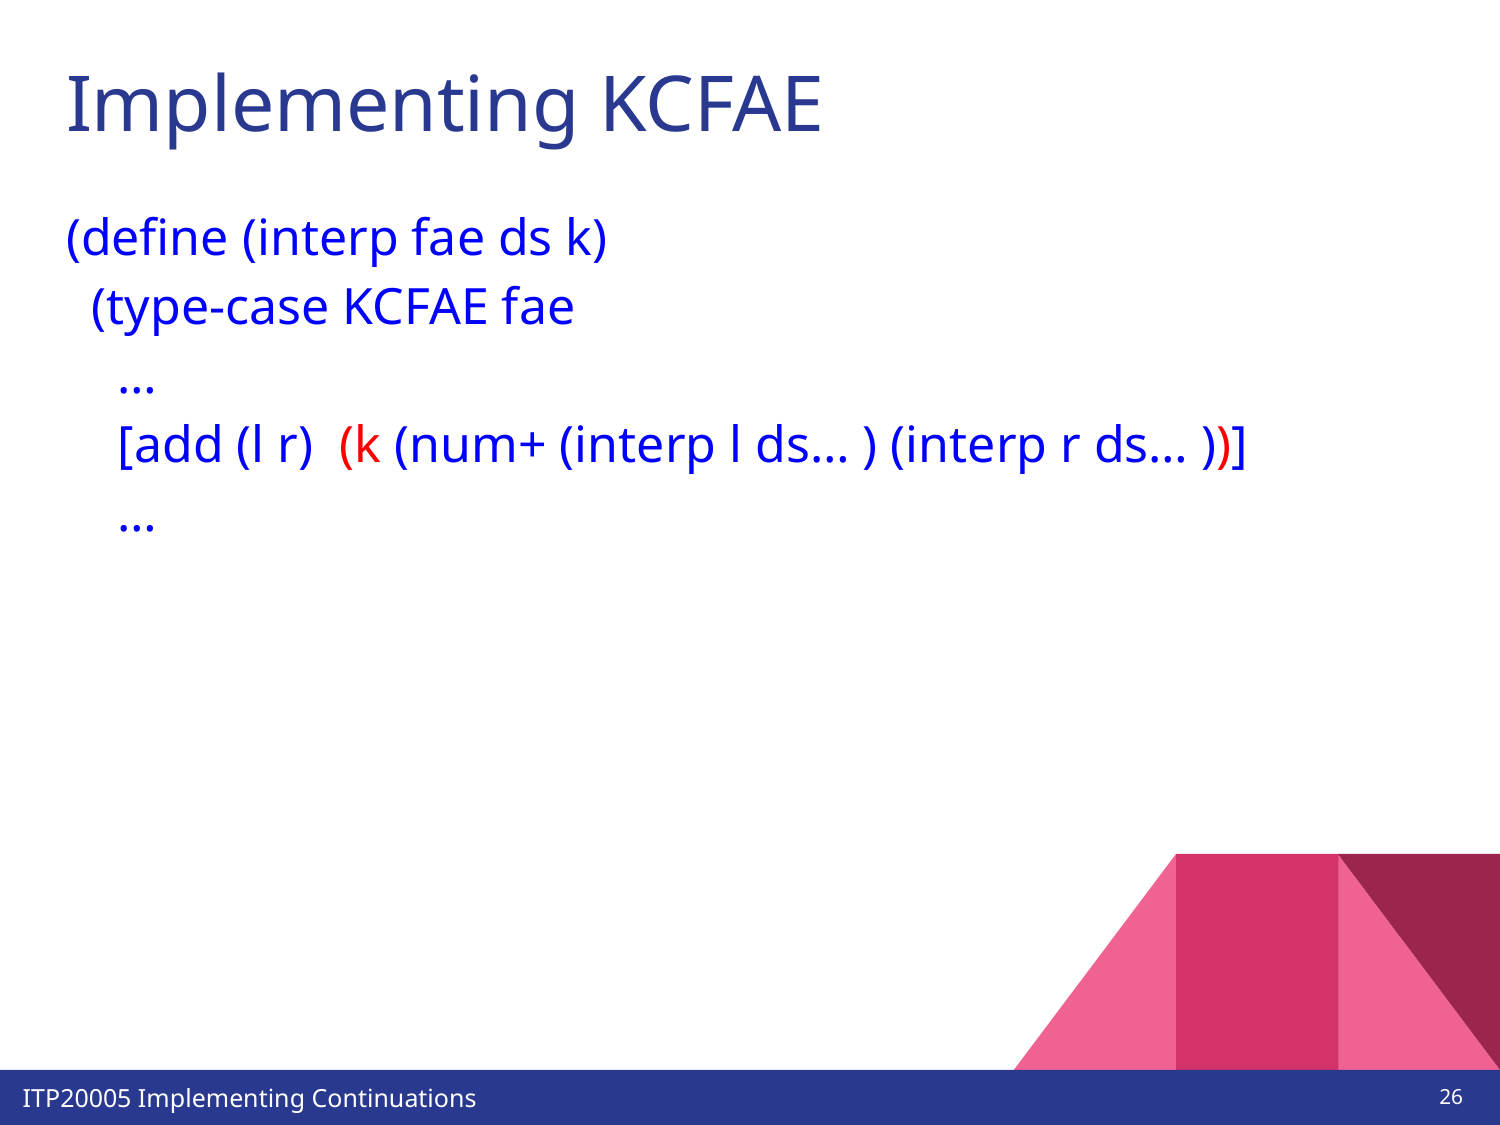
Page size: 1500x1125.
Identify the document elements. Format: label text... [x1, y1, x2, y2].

slide_number ‹#› [1387, 1054, 1478, 1125]
title Implementing KCFAE [51, 39, 1449, 173]
list (define (interp fae ds k) (type-case KCFAE fae … [add (l r) (k (num+ (interp l ds… ) (interp r ds… ))] … [51, 181, 1500, 912]
